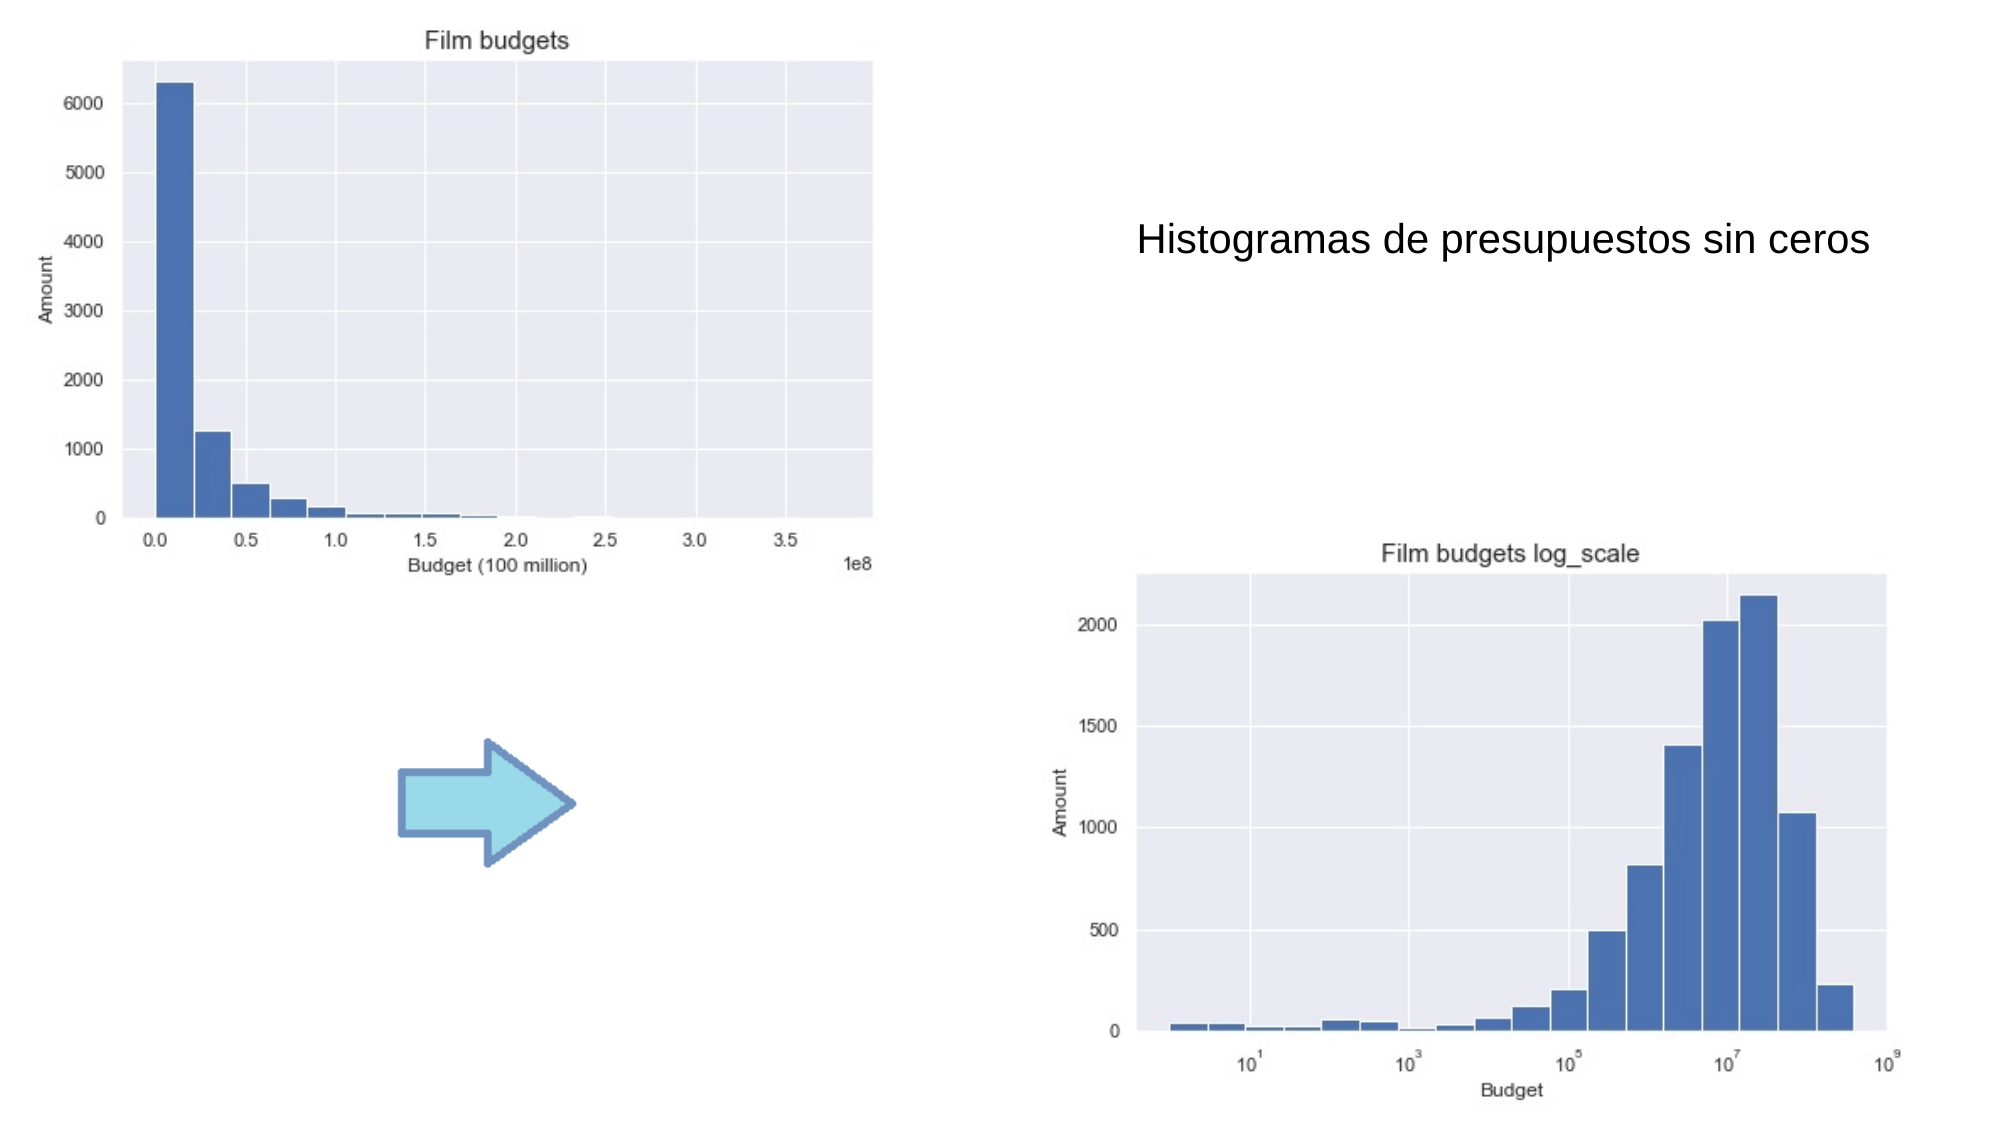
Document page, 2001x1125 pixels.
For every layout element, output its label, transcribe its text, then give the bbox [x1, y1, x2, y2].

picture [380, 737, 590, 871]
picture [0, 0, 971, 594]
picture [1014, 500, 1986, 1108]
text_box Histogramas de presupuestos sin ceros [1121, 204, 1900, 270]
